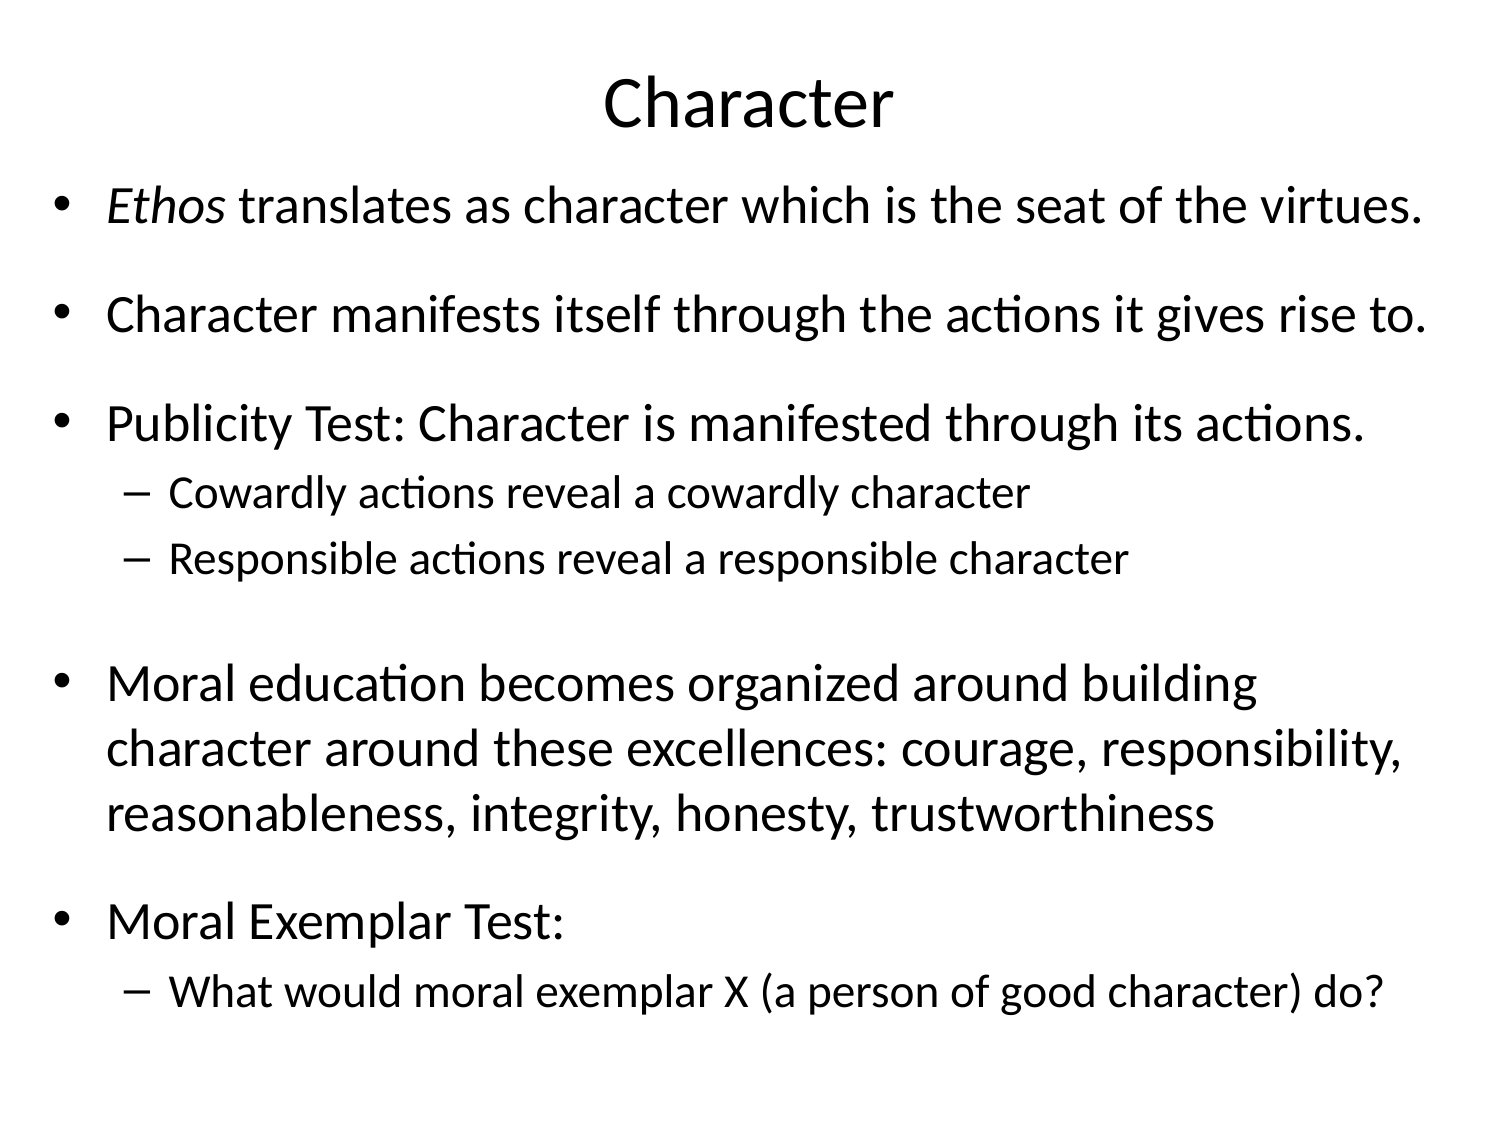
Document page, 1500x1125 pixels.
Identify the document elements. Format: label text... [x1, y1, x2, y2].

list Ethos translates as character which is the seat of the virtues. Character manifests itself through the actions it gives rise to. Publicity Test: Character is manifested through its actions. Cowardly actions reveal a cowardly character Responsible actions reveal a responsible character Moral education becomes organized around building character around these excellences: courage, responsibility, reasonableness, integrity, honesty, trustworthiness Moral Exemplar Test: What would moral exemplar X (a person of good character) do? [37, 162, 1463, 1125]
title Character [75, 45, 1425, 150]
